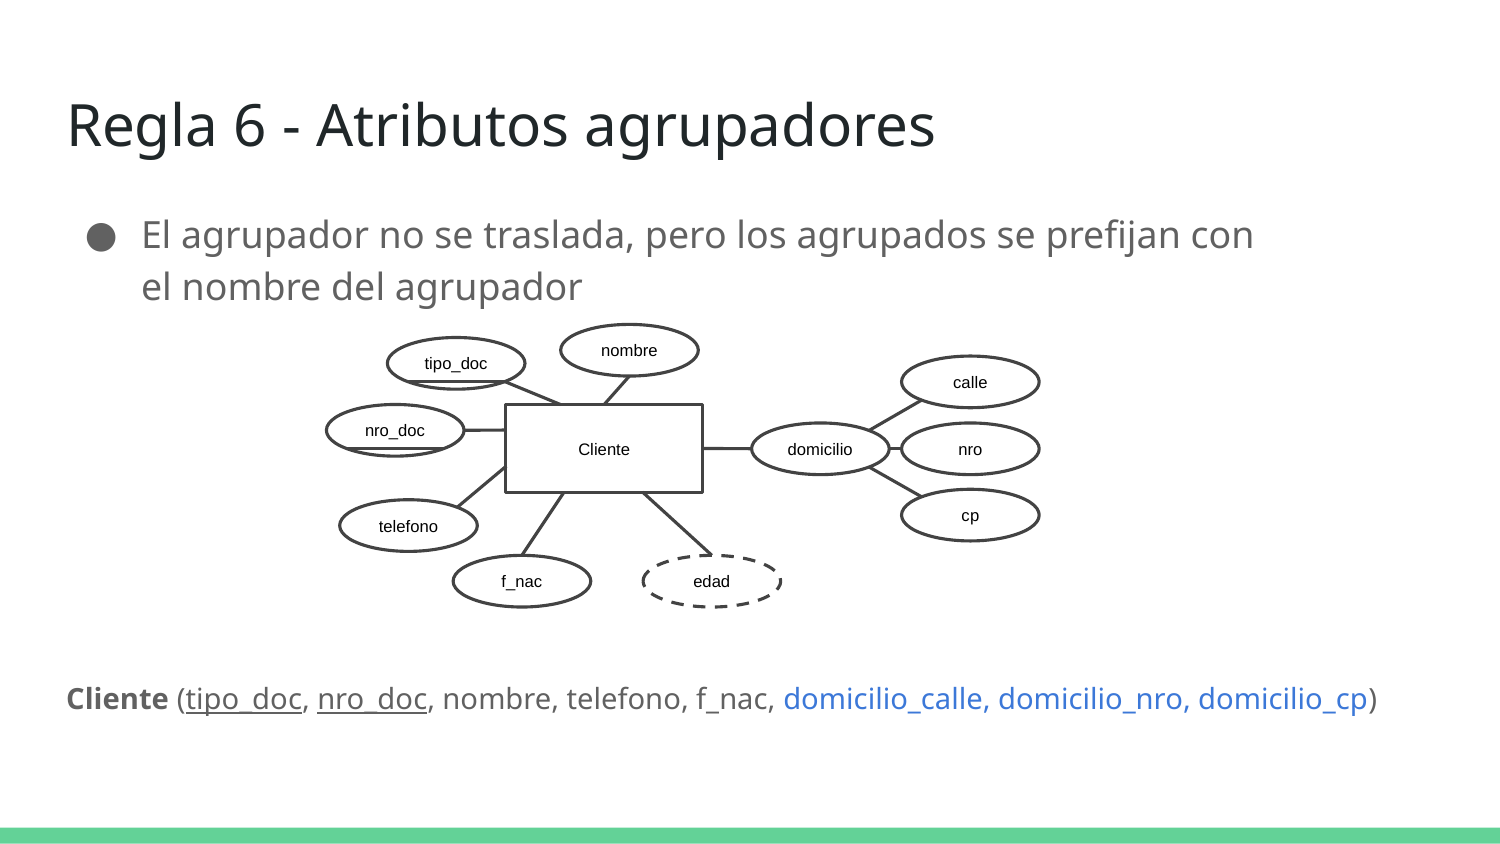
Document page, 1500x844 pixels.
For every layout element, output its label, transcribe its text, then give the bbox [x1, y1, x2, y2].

list Cliente (tipo_doc, nro_doc, nombre, telefono, f_nac, domicilio_calle, domicilio_nro, domicilio_cp) [51, 660, 1471, 743]
list El agrupador no se traslada, pero los agrupados se prefijan con el nombre del agrupador [51, 189, 1291, 271]
title Regla 6 - Atributos agrupadores [51, 72, 1449, 167]
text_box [326, 324, 1040, 608]
